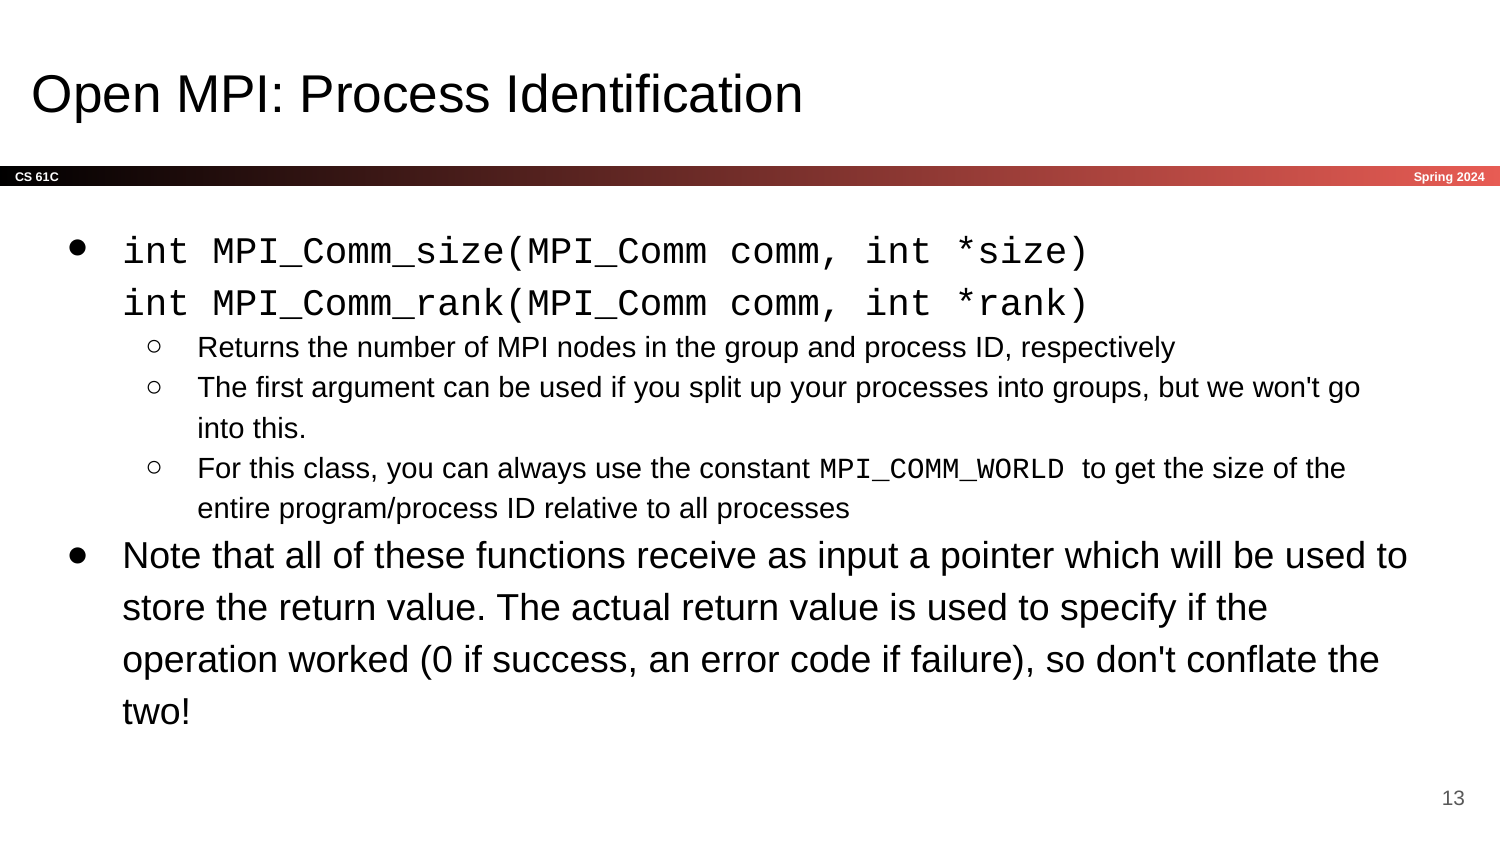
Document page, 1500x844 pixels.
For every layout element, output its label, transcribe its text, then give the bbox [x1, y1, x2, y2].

title Open MPI: Process Identification [16, 44, 1415, 139]
slide_number ‹#› [1389, 764, 1480, 830]
list int MPI_Comm_size(MPI_Comm comm, int *size) int MPI_Comm_rank(MPI_Comm comm, int *rank) Returns the number of MPI nodes in the group and process ID, respectively The first argument can be used if you split up your processes into groups, but we won't go into this. For this class, you can always use the constant MPI_COMM_WORLD to get the size of the entire program/process ID relative to all processes Note that all of these functions receive as input a pointer which will be used to store the return value. The actual return value is used to specify if the operation worked (0 if success, an error code if failure), so don't conflate the two! [32, 204, 1431, 823]
